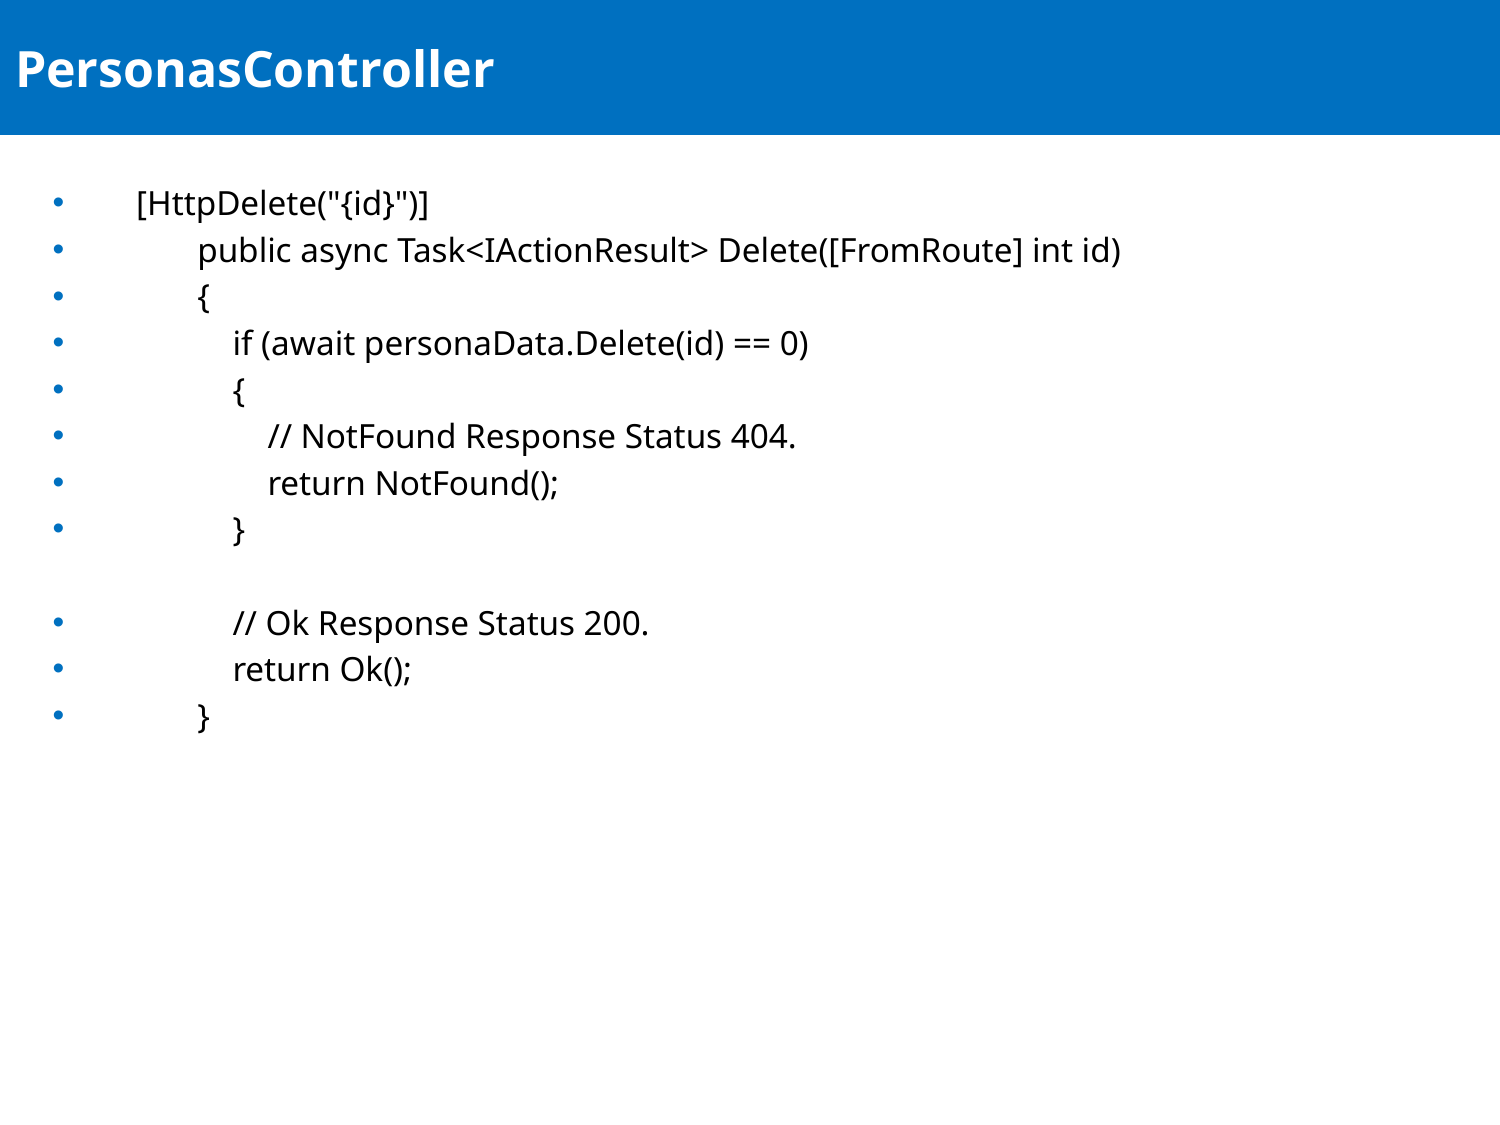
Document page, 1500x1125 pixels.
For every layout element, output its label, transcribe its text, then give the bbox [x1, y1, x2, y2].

title PersonasController [0, 0, 1500, 136]
list [HttpDelete("{id}")] public async Task<IActionResult> Delete([FromRoute] int id) { if (await personaData.Delete(id) == 0) { // NotFound Response Status 404. return NotFound(); } // Ok Response Status 200. return Ok(); } [37, 174, 1438, 1125]
